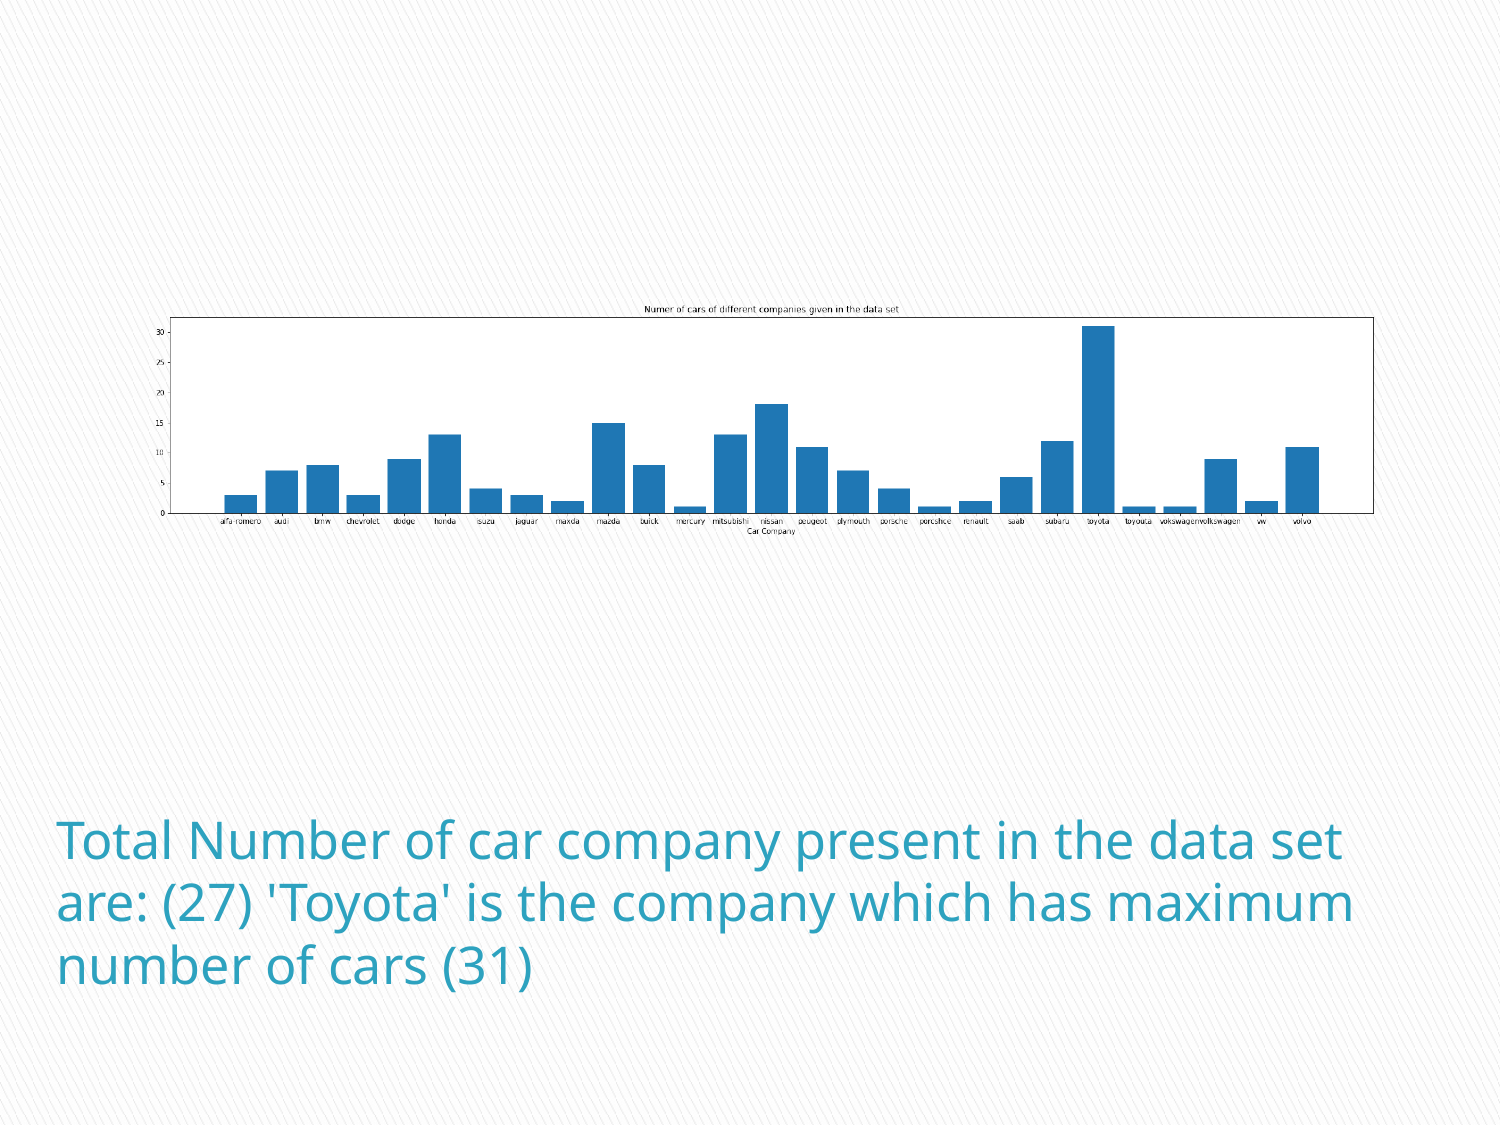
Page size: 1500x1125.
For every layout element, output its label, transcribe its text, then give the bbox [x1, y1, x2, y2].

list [149, 300, 1378, 540]
title Total Number of car company present in the data set are: (27) 'Toyota' is the company which has maximum number of cars (31) [41, 800, 1459, 1000]
